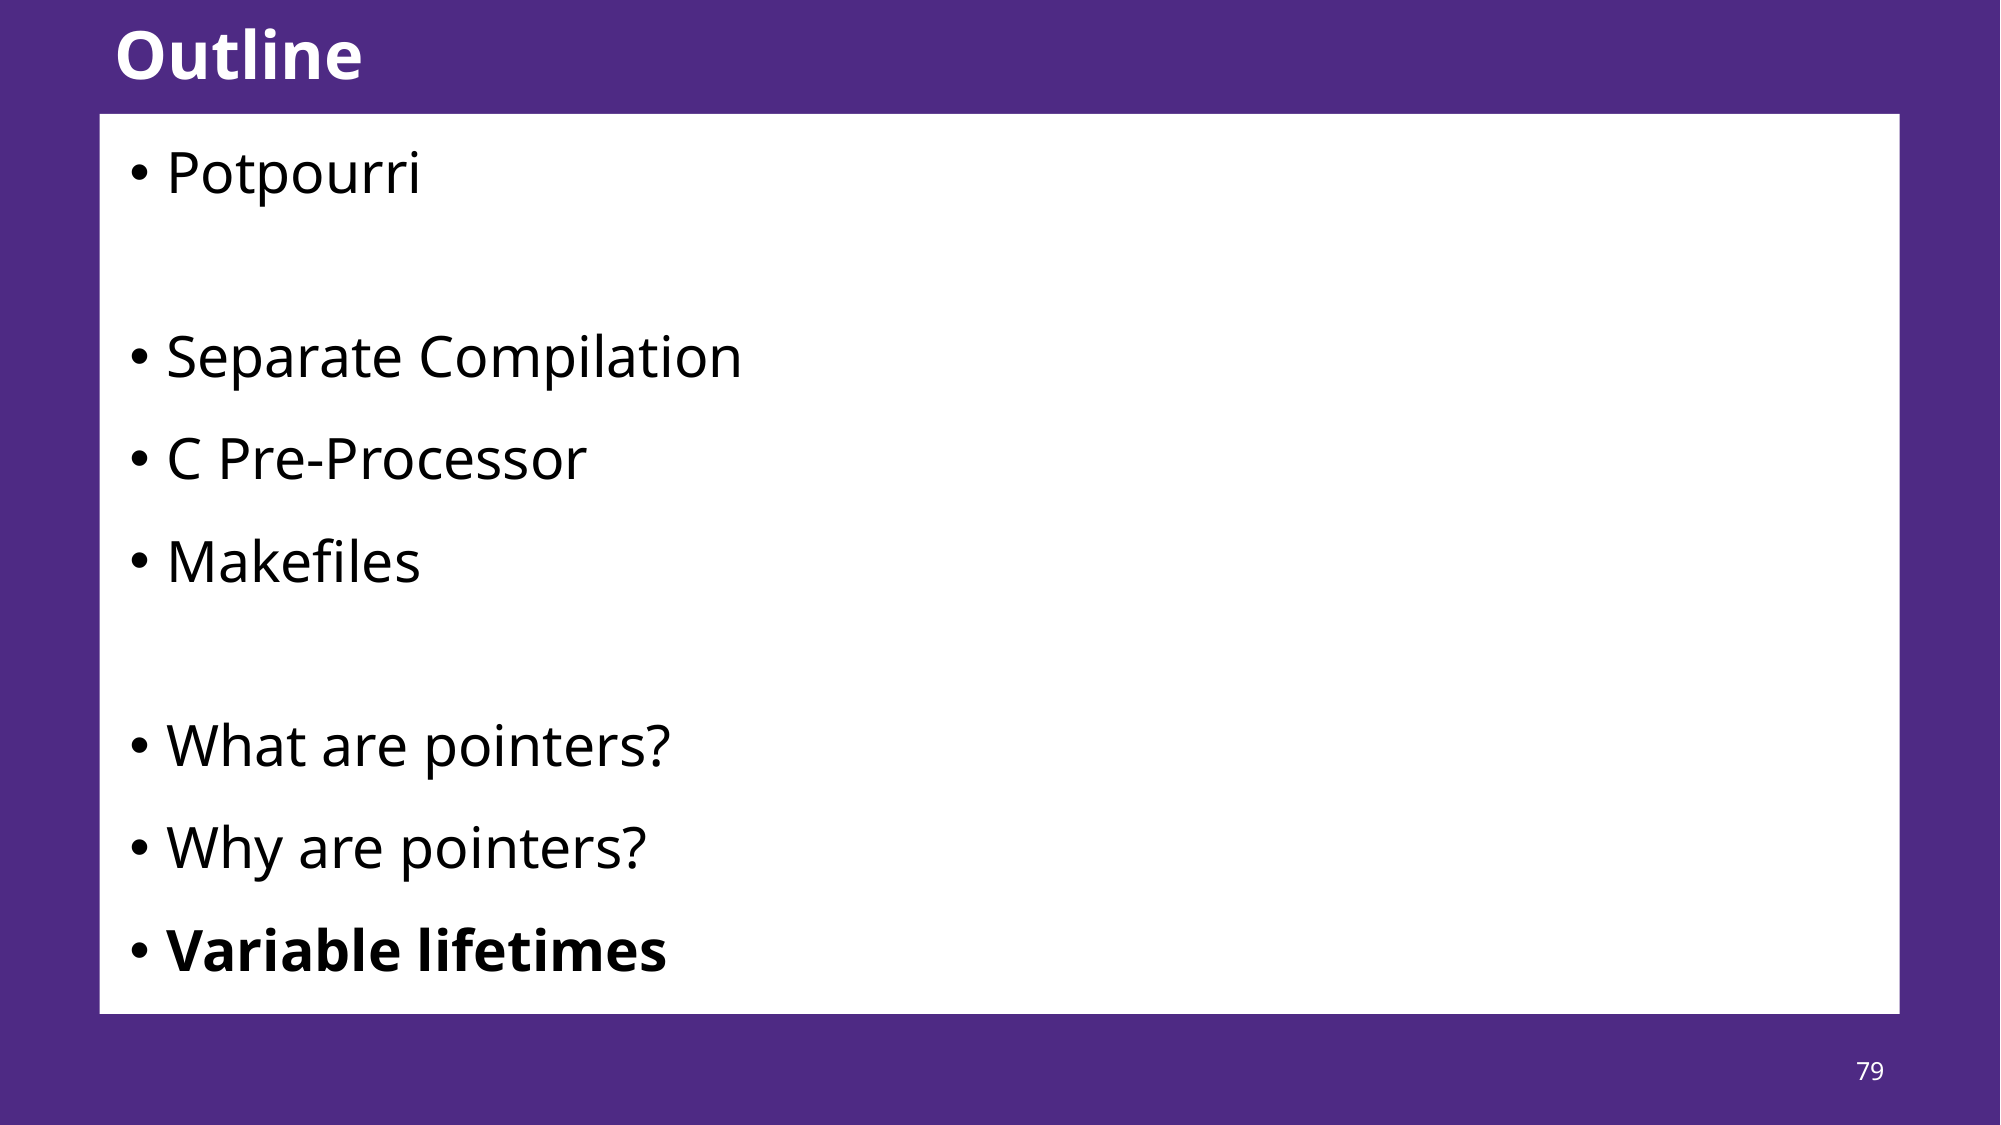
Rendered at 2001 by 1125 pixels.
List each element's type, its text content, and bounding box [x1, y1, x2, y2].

slide_number 79 [1749, 1042, 1900, 1103]
title Outline [99, 1, 1900, 114]
list Potpourri Separate Compilation C Pre-Processor Makefiles What are pointers? Why are pointers? Variable lifetimes [99, 114, 1900, 1014]
